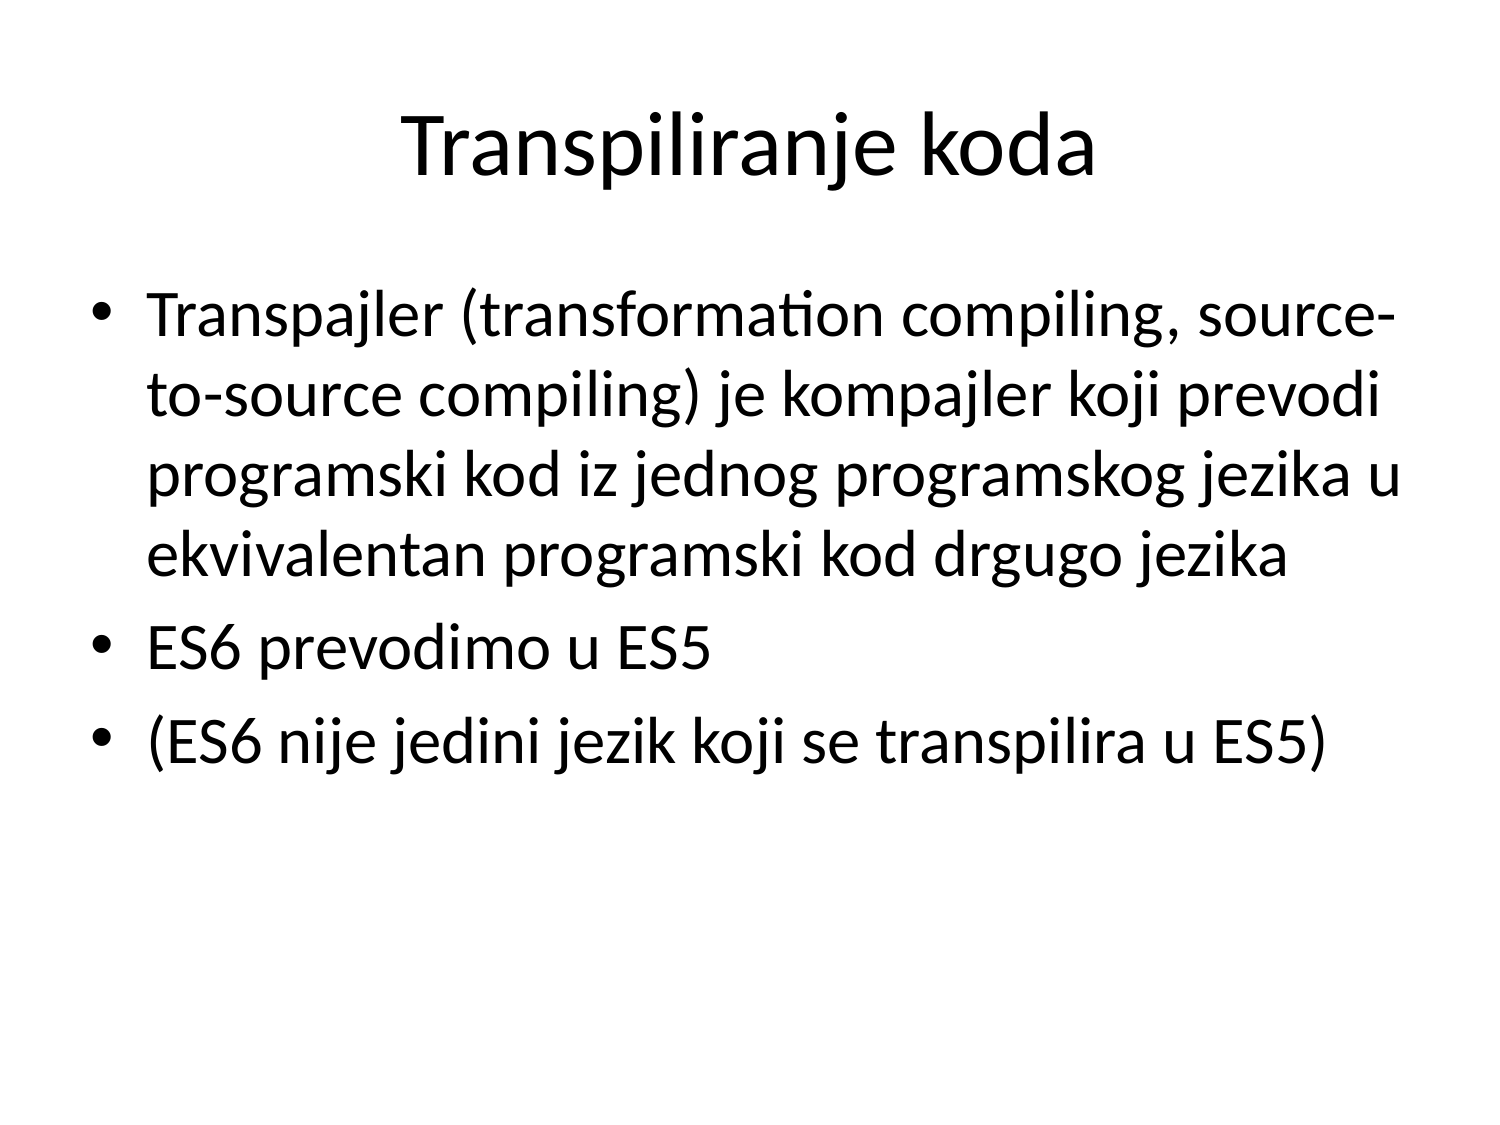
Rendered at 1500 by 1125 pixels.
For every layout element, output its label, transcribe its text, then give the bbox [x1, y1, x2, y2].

title Transpiliranje koda [75, 45, 1425, 233]
list Transpajler (transformation compiling, source-to-source compiling) je kompajler koji prevodi programski kod iz jednog programskog jezika u ekvivalentan programski kod drgugo jezika ES6 prevodimo u ES5 (ES6 nije jedini jezik koji se transpilira u ES5) [75, 262, 1425, 1005]
